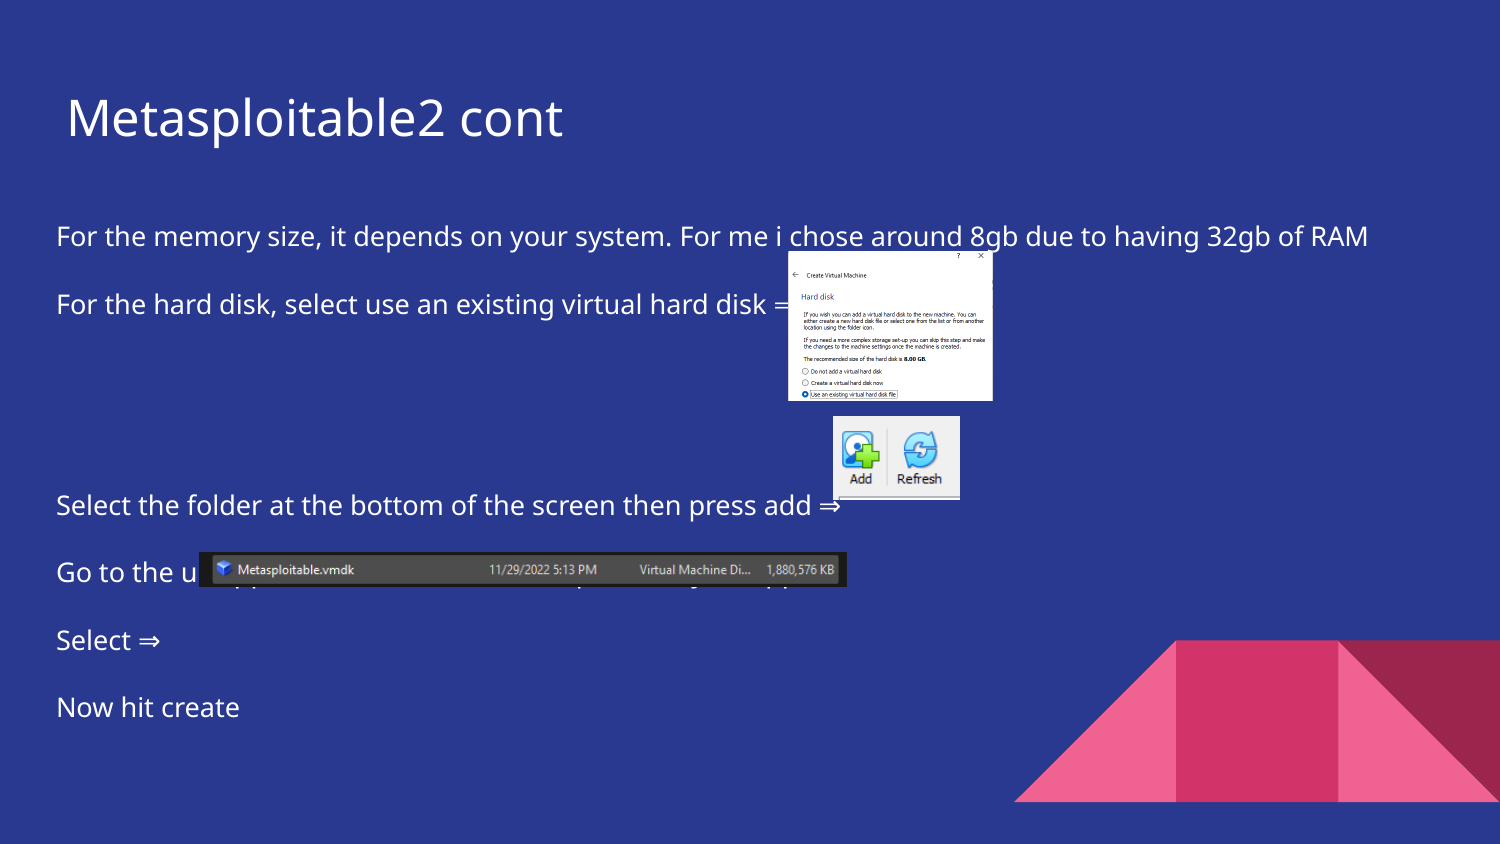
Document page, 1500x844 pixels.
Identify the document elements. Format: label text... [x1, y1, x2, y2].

picture [199, 551, 847, 587]
list For the memory size, it depends on your system. For me i chose around 8gb due to having 32gb of RAM For the hard disk, select use an existing virtual hard disk ⇒ Select the folder at the bottom of the screen then press add ⇒ Go to the unzipped folder of Kali that we previously unzipped Select ⇒ Now hit create [40, 197, 1439, 746]
picture [833, 416, 960, 500]
picture [788, 251, 993, 401]
title Metasploitable2 cont [51, 67, 1449, 167]
